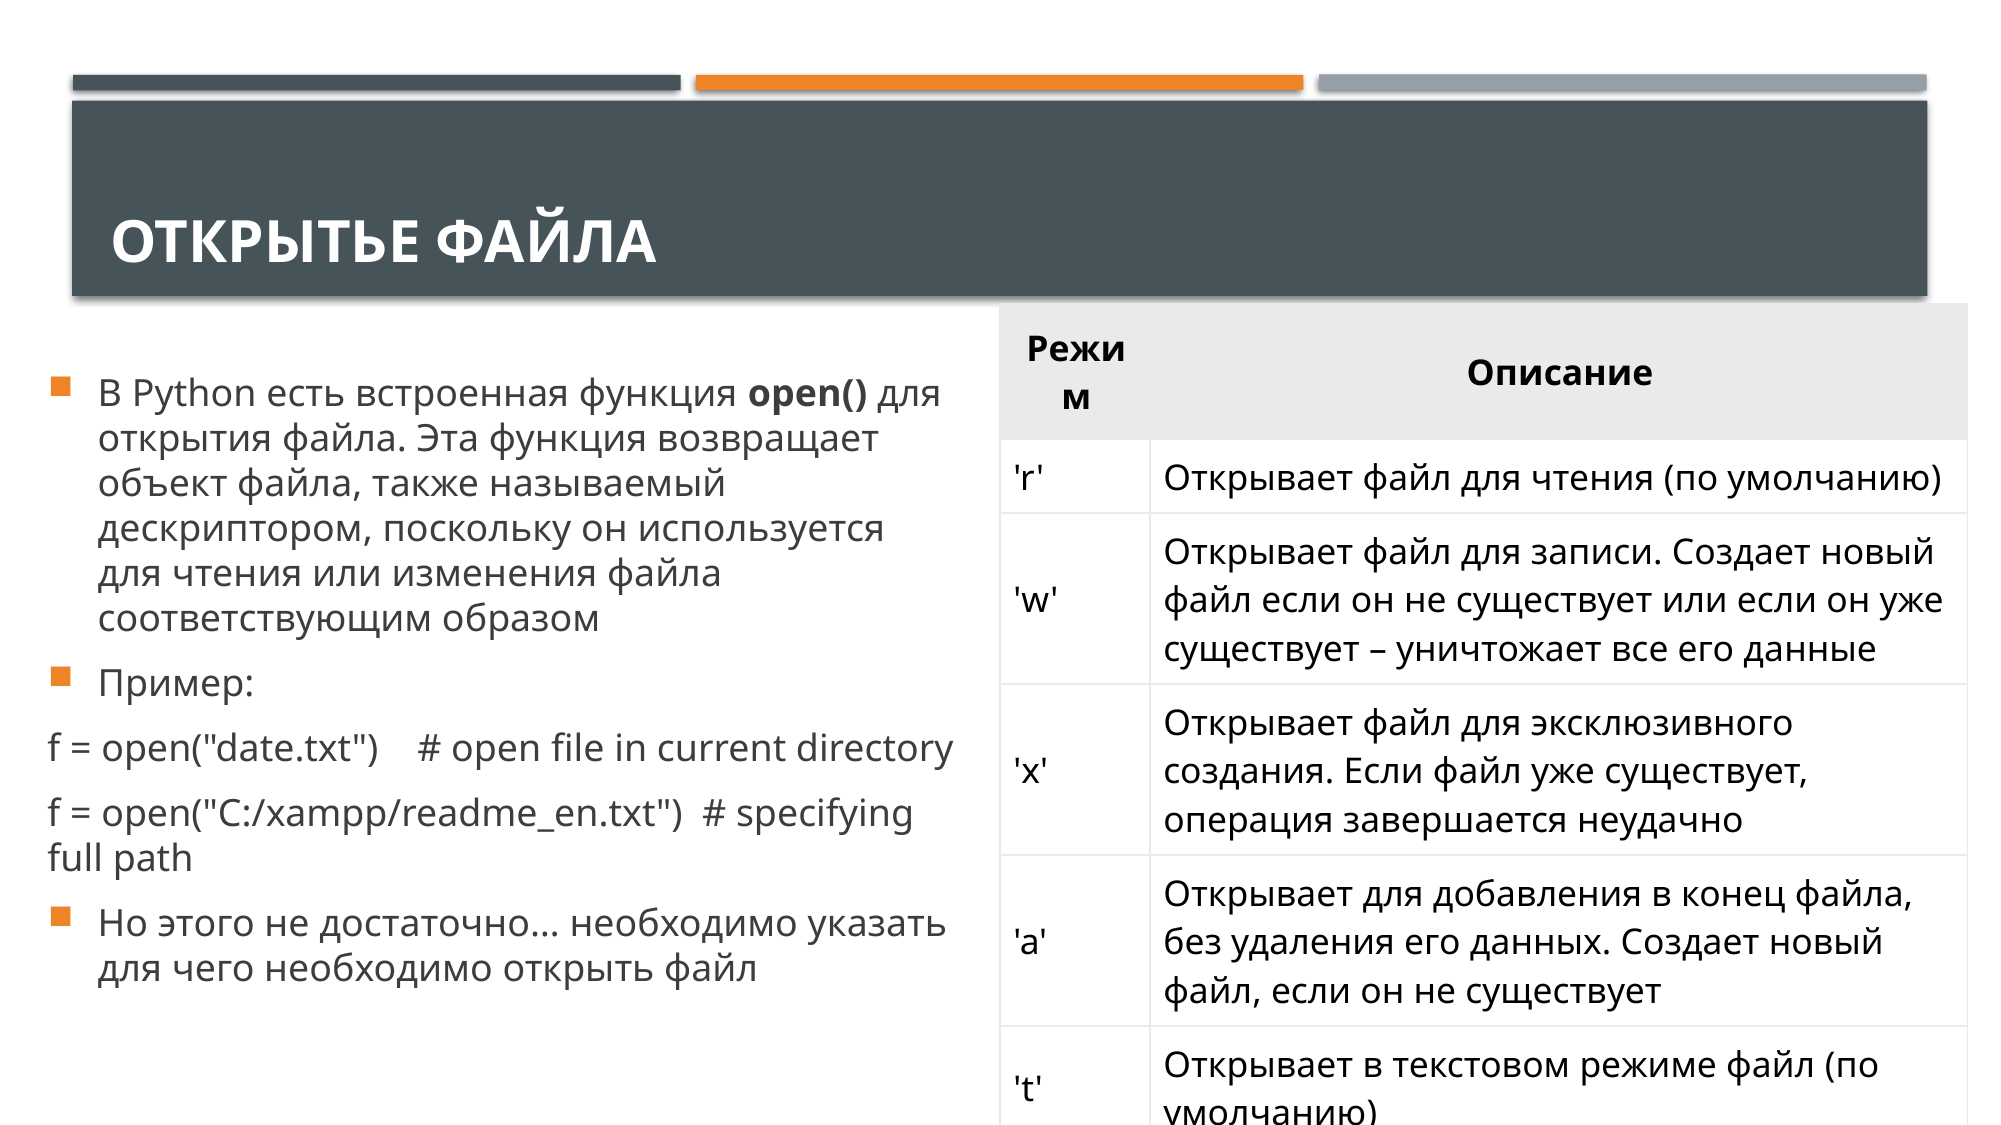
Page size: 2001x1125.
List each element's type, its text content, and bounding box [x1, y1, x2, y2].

table_cell 'a' [1001, 856, 1149, 1025]
table_header Описание [1151, 304, 1967, 438]
table_cell Открывает в текстовом режиме файл (по умолчанию) [1151, 1027, 1967, 1125]
table_cell Открывает файл для записи. Создает новый файл если он не существует или если он уже существует – уничтожает все его данные [1151, 514, 1967, 683]
table_cell Открывает для добавления в конец файла, без удаления его данных. Создает новый файл, если он не существует [1151, 856, 1967, 1025]
table_cell Открывает файл для эксклюзивного создания. Если файл уже существует, операция завершается неудачно [1151, 685, 1967, 854]
list В Python есть встроенная функция open() для открытия файла. Эта функция возвращает объект файла, также называемый дескриптором, поскольку он используется для чтения или изменения файла соответствующим образом Пример: f = open("date.txt") # open file in current directory f = open("C:/xampp/readme_en.txt") # specifying full path Но этого не достаточно… необходимо указать для чего необходимо открыть файл [32, 347, 972, 1010]
table_cell 'x' [1001, 685, 1149, 854]
table_cell 'w' [1001, 514, 1149, 683]
title Открытье файла [95, 115, 1905, 282]
table_cell 't' [1001, 1027, 1149, 1125]
table_header Режим [1001, 304, 1149, 438]
table_cell Открывает файл для чтения (по умолчанию) [1151, 440, 1967, 512]
table_cell 'r' [1001, 440, 1149, 512]
